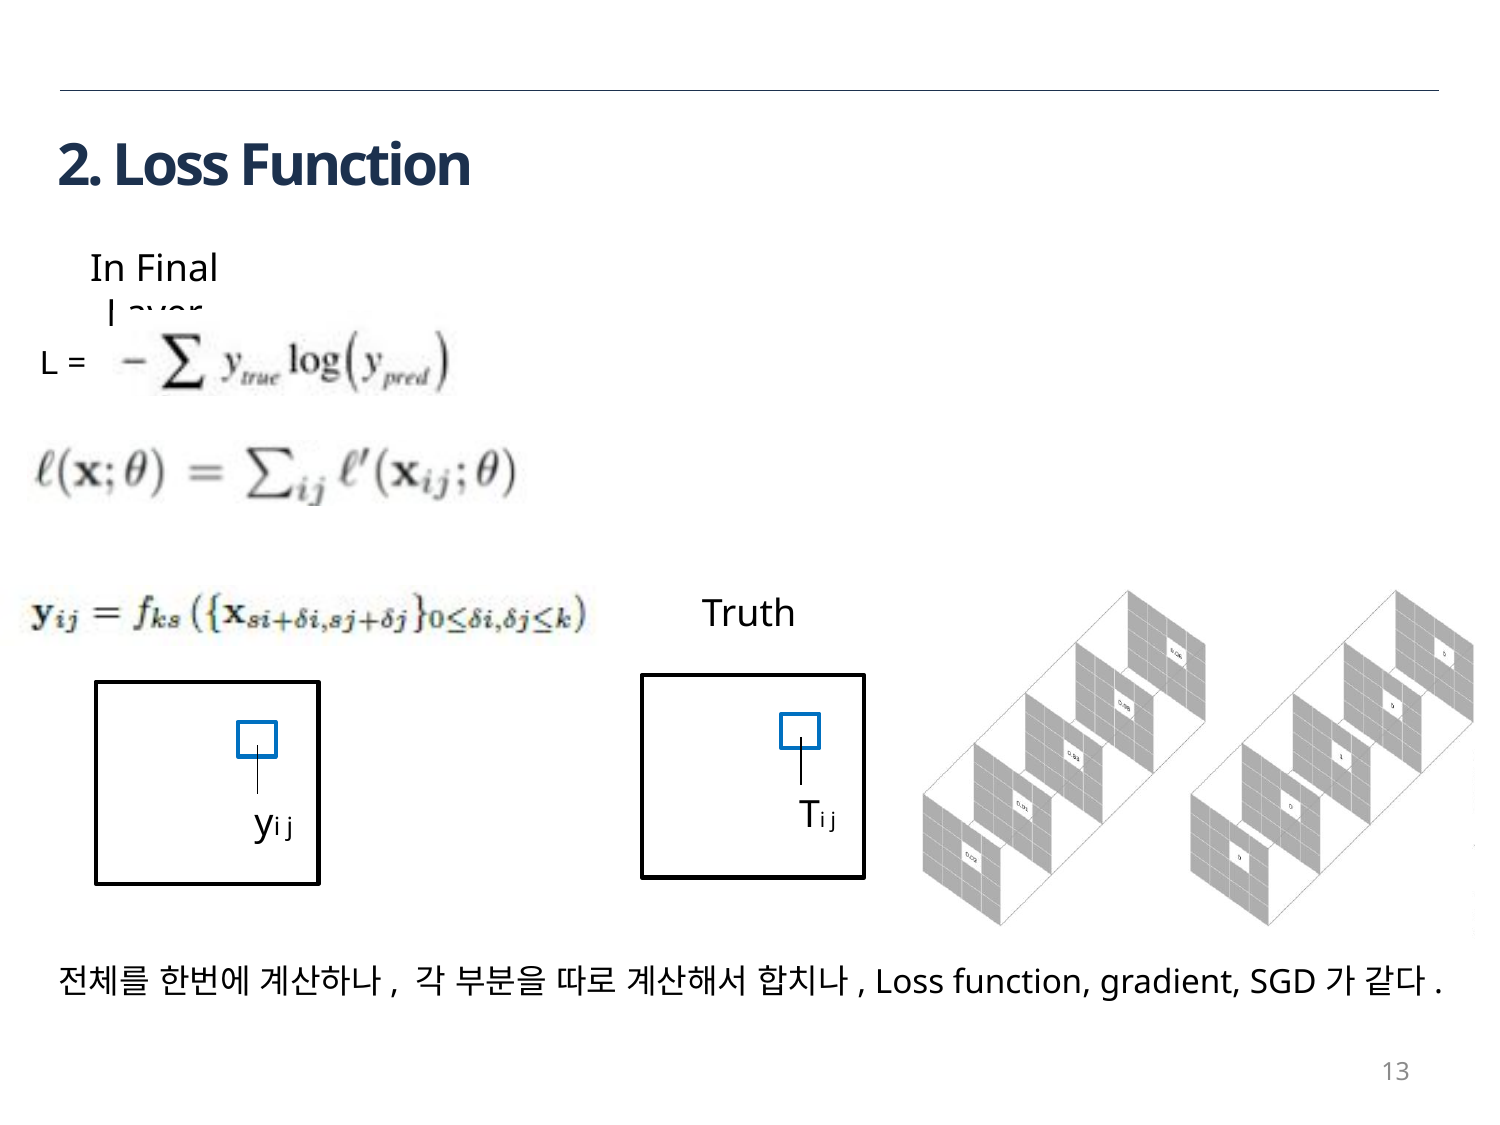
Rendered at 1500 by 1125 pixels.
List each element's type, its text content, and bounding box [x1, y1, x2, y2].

text_box Truth [619, 581, 879, 642]
picture [26, 439, 538, 507]
text_box Ti j [754, 782, 874, 843]
title 2. Loss Function [42, 114, 1190, 211]
text_box [640, 673, 866, 880]
text_box L = [0, 334, 107, 389]
text_box yi j [210, 790, 344, 851]
picture [0, 585, 601, 647]
picture [112, 310, 463, 396]
text_box [236, 720, 278, 759]
text_box In Final Layer [24, 236, 284, 334]
text_box 13 [1074, 1042, 1425, 1103]
text_box 전체를 한번에 계산하나, 각 부분을 따로 계산해서 합치나, Loss function, gradient, SGD가 같다. [43, 952, 1500, 1008]
text_box [94, 680, 321, 886]
picture [879, 583, 1476, 942]
text_box [779, 712, 821, 750]
